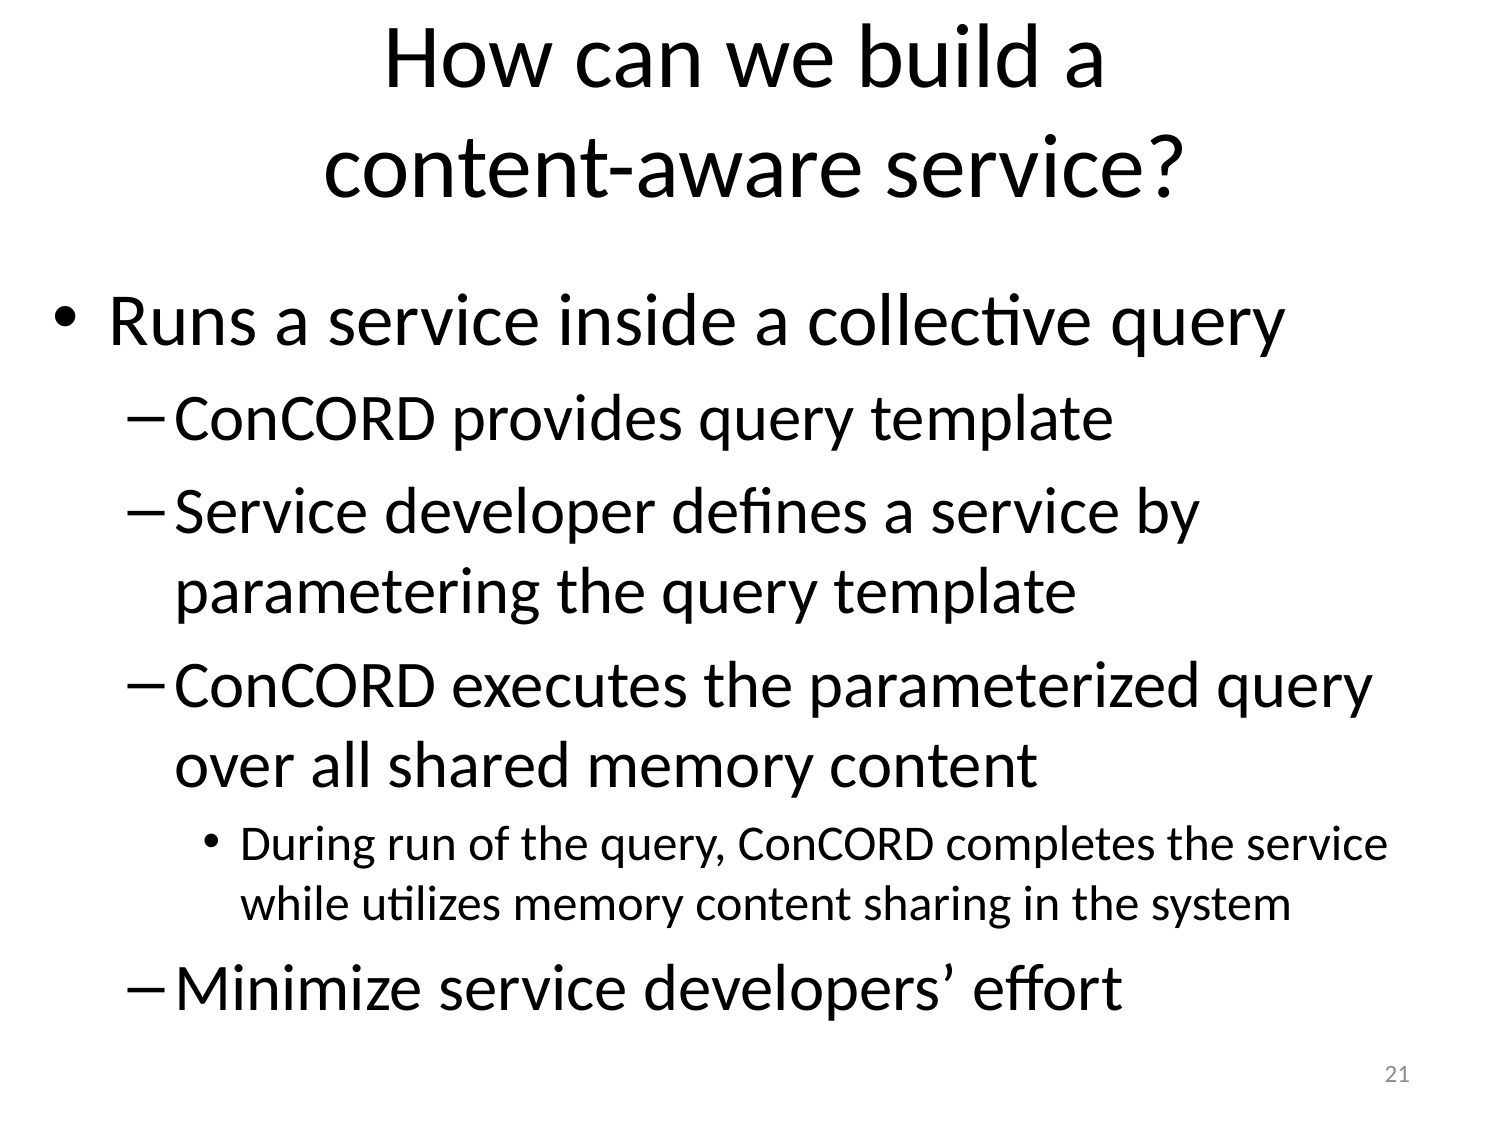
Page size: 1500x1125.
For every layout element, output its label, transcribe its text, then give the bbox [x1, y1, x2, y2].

list Runs a service inside a collective query ConCORD provides query template Service developer defines a service by parametering the query template ConCORD executes the parameterized query over all shared memory content During run of the query, ConCORD completes the service while utilizes memory content sharing in the system Minimize service developers’ effort [37, 262, 1463, 1088]
slide_number 21 [1074, 1042, 1425, 1103]
title How can we build a content-aware service? [50, 24, 1463, 188]
